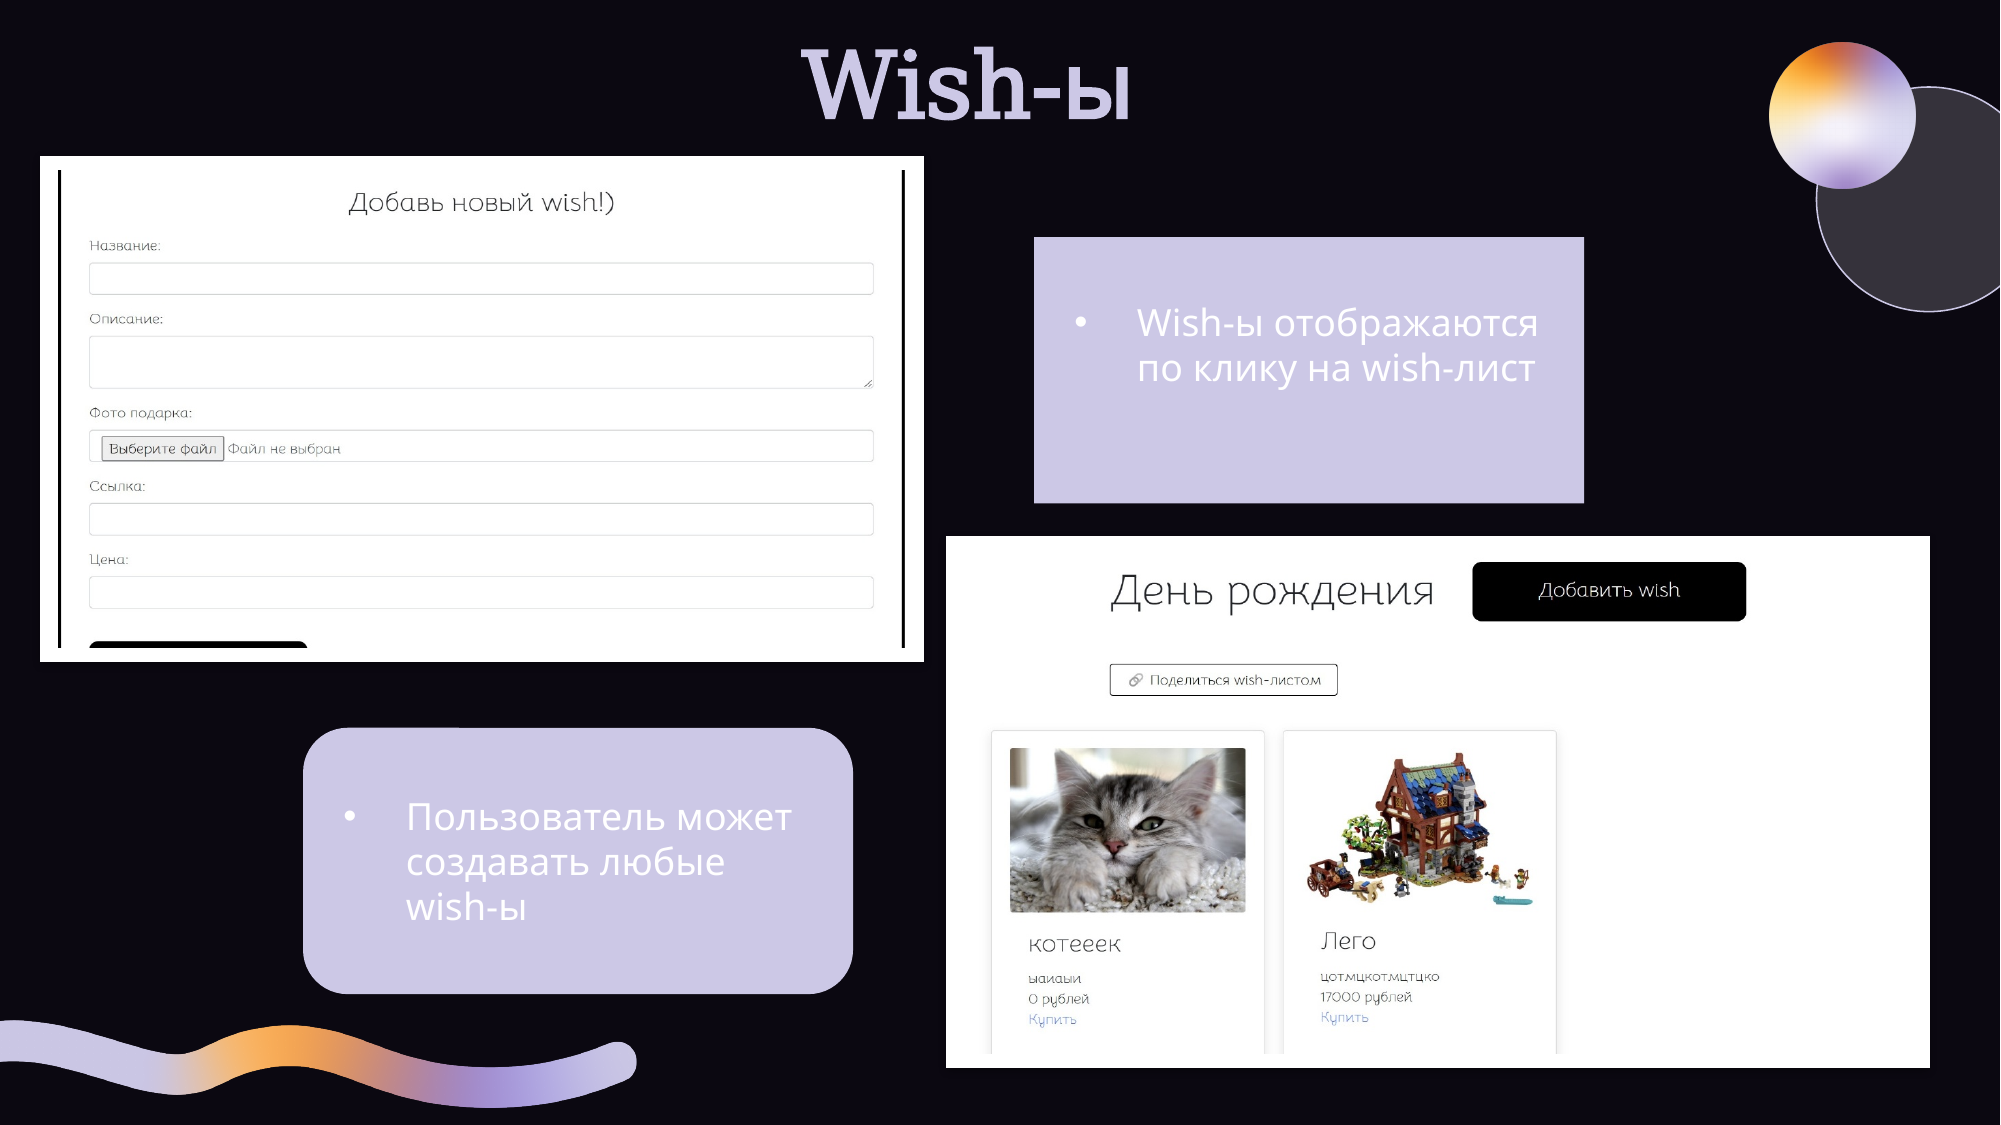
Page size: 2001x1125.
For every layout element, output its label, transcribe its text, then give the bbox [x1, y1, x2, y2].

text_box Пользователь может создавать любые wish-ы [328, 785, 828, 935]
picture [54, 169, 910, 648]
text_box Wish-ы отображаются по клику на wish-лист [1059, 291, 1559, 397]
picture [960, 550, 1916, 1054]
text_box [1769, 42, 2000, 312]
text_box Wish-ы [787, 18, 1476, 144]
text_box [303, 727, 854, 995]
picture [0, 1020, 637, 1108]
subtitle [1034, 237, 1585, 504]
